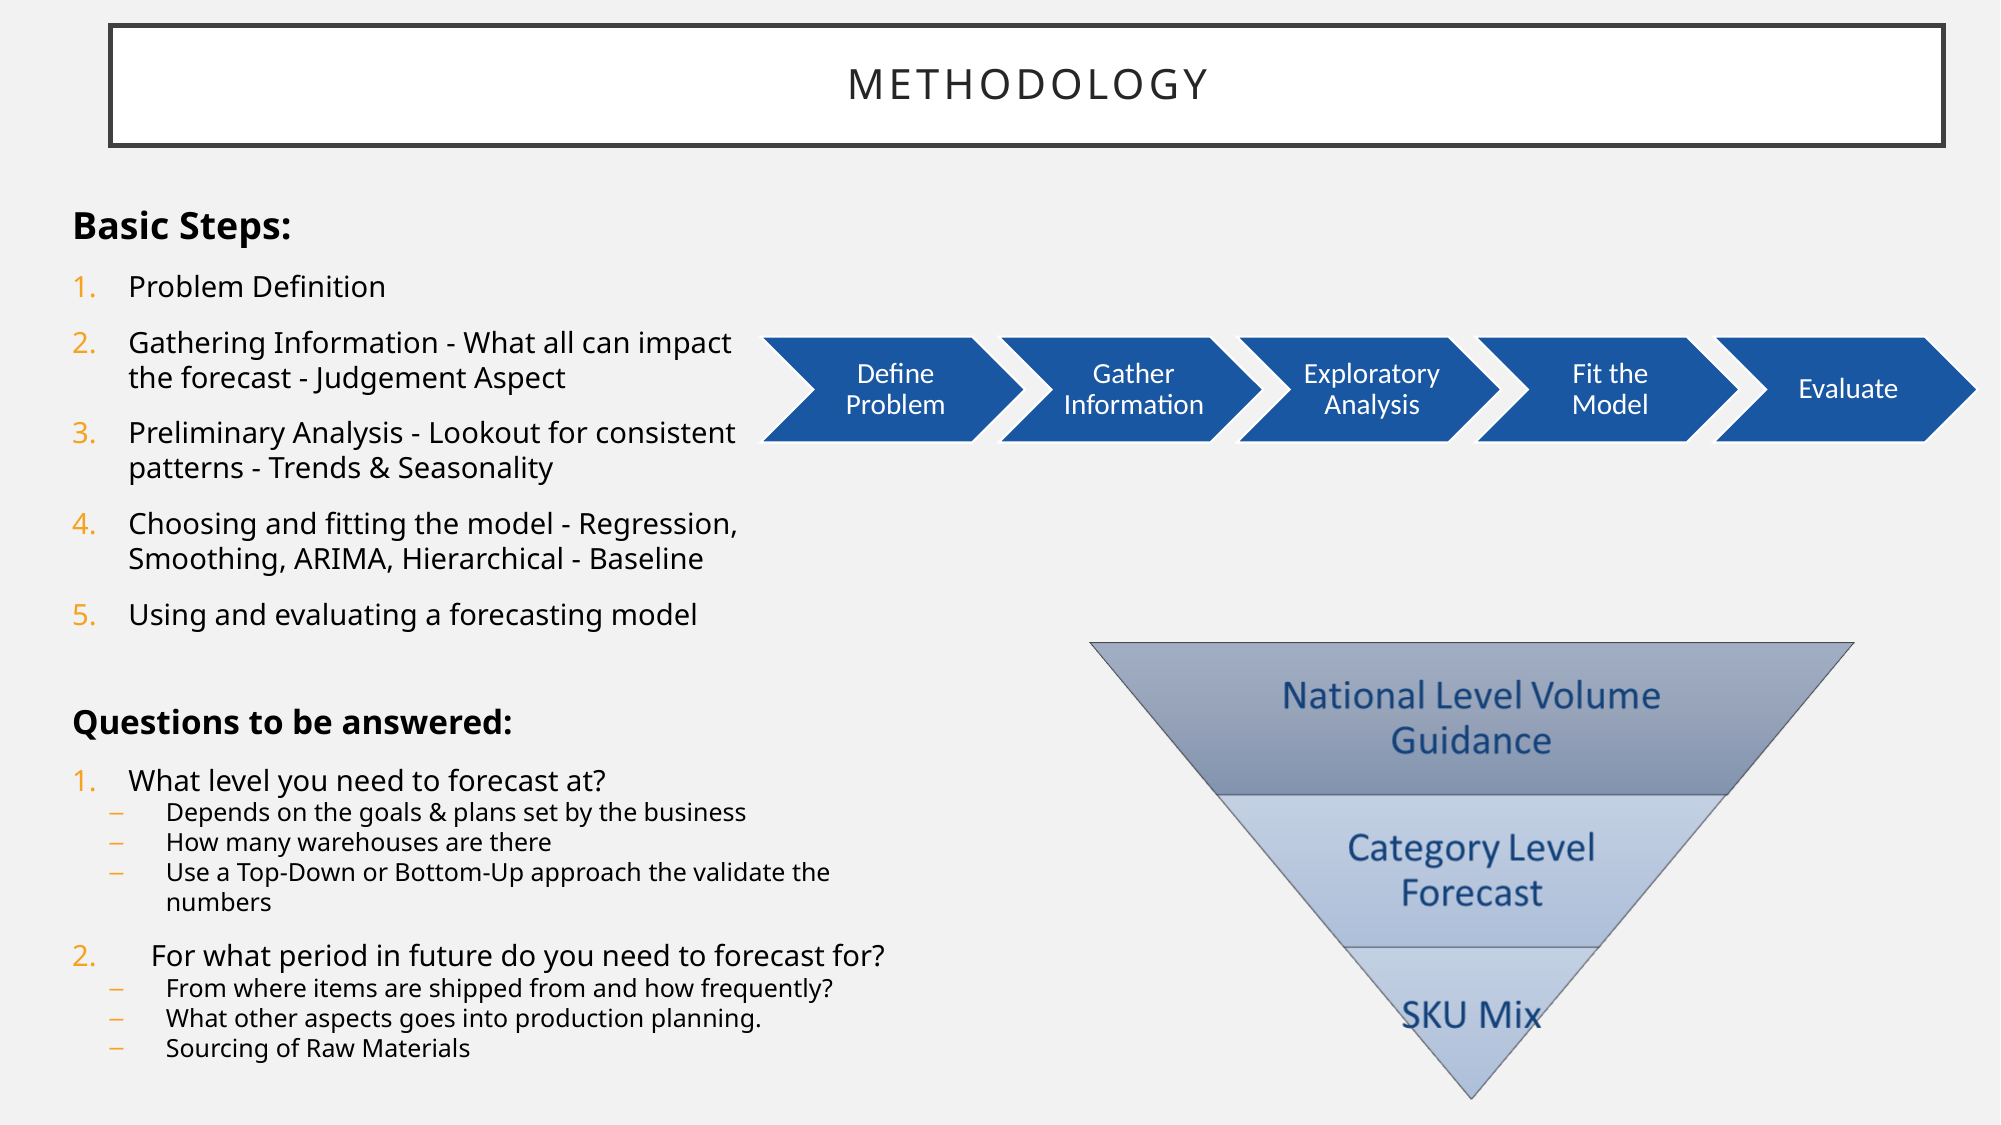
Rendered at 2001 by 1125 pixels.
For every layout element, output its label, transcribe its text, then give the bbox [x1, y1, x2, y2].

title Methodology [108, 23, 1946, 148]
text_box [760, 285, 1979, 493]
text_box Basic Steps: Problem Definition Gathering Information - What all can impact the forecast - Judgement Aspect Preliminary Analysis - Lookout for consistent patterns - Trends & Seasonality Choosing and fitting the model - Regression, Smoothing, ARIMA, Hierarchical - Baseline Using and evaluating a forecasting model [56, 194, 786, 503]
text_box Questions to be answered: What level you need to forecast at? Depends on the goals & plans set by the business How many warehouses are there Use a Top-Down or Bottom-Up approach the validate the numbers For what period in future do you need to forecast for? From where items are shipped from and how frequently? What other aspects goes into production planning. Sourcing of Raw Materials [56, 693, 936, 1065]
picture [1087, 640, 1857, 1102]
